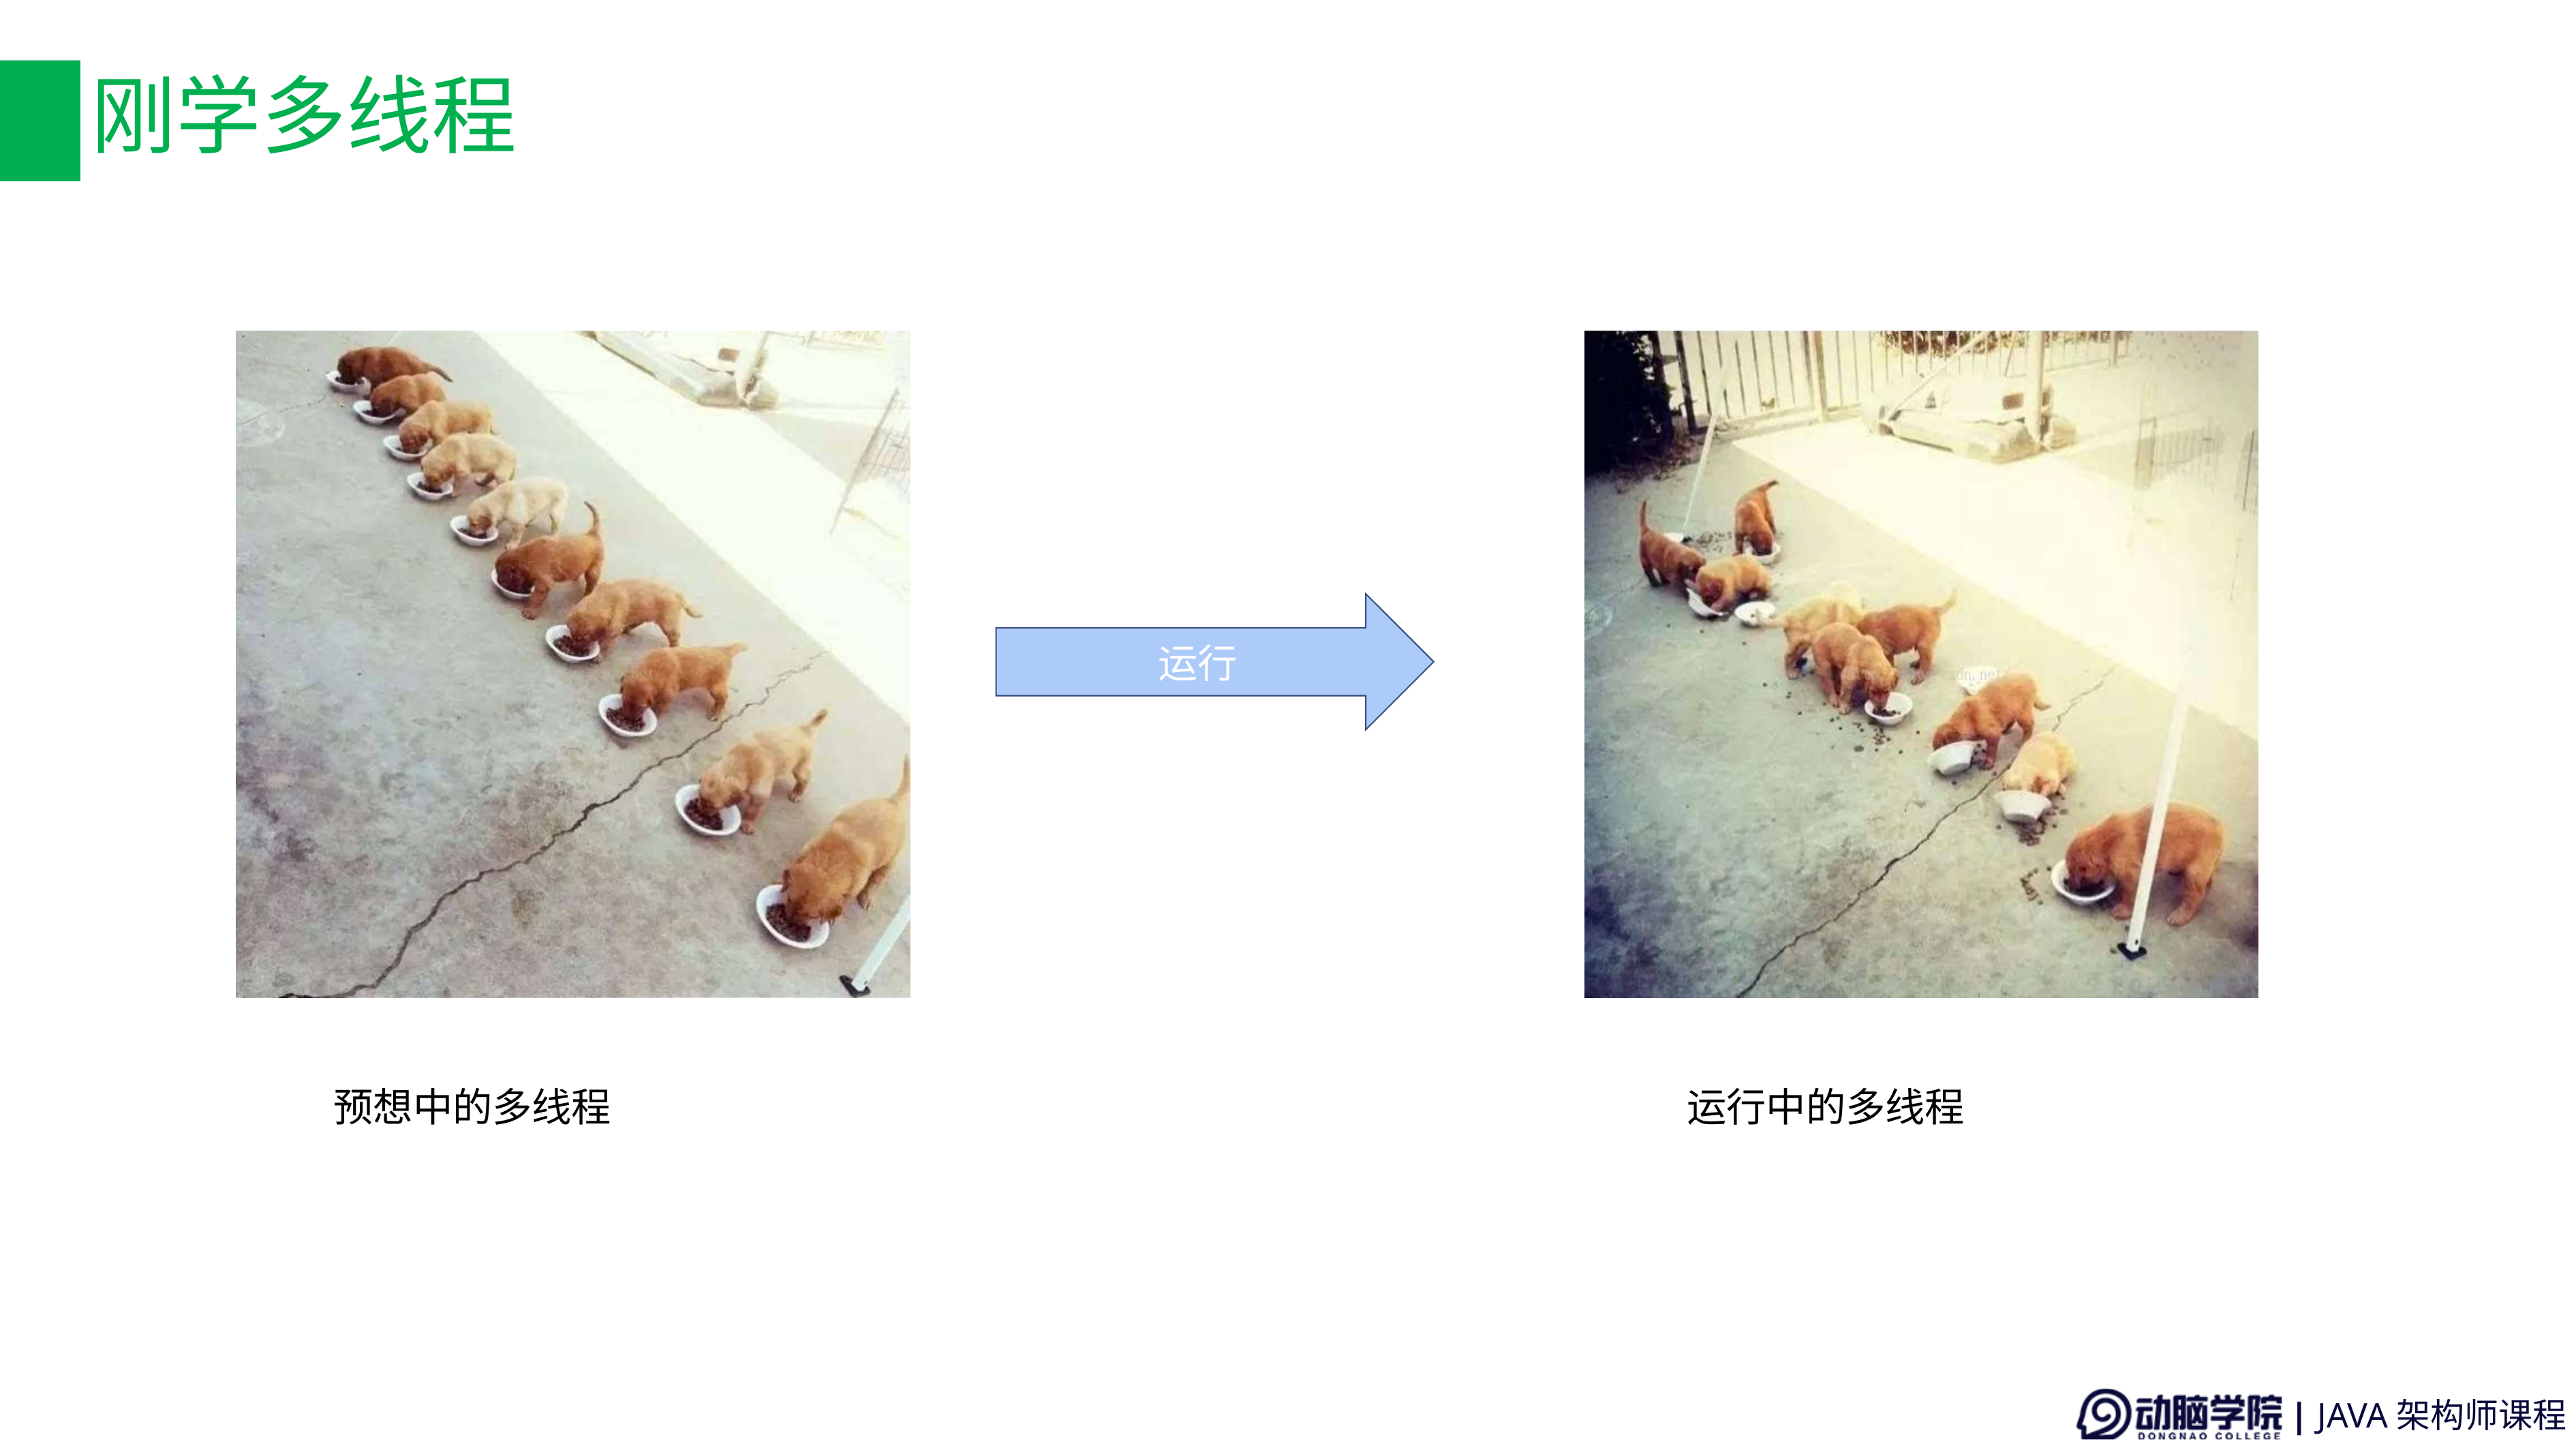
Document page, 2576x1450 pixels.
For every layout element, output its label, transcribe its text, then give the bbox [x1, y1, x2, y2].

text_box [1584, 331, 2258, 1136]
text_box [236, 331, 910, 1136]
title 刚学多线程 [80, 58, 2496, 181]
text_box 运行 [995, 592, 1435, 731]
picture [2042, 1389, 2284, 1449]
